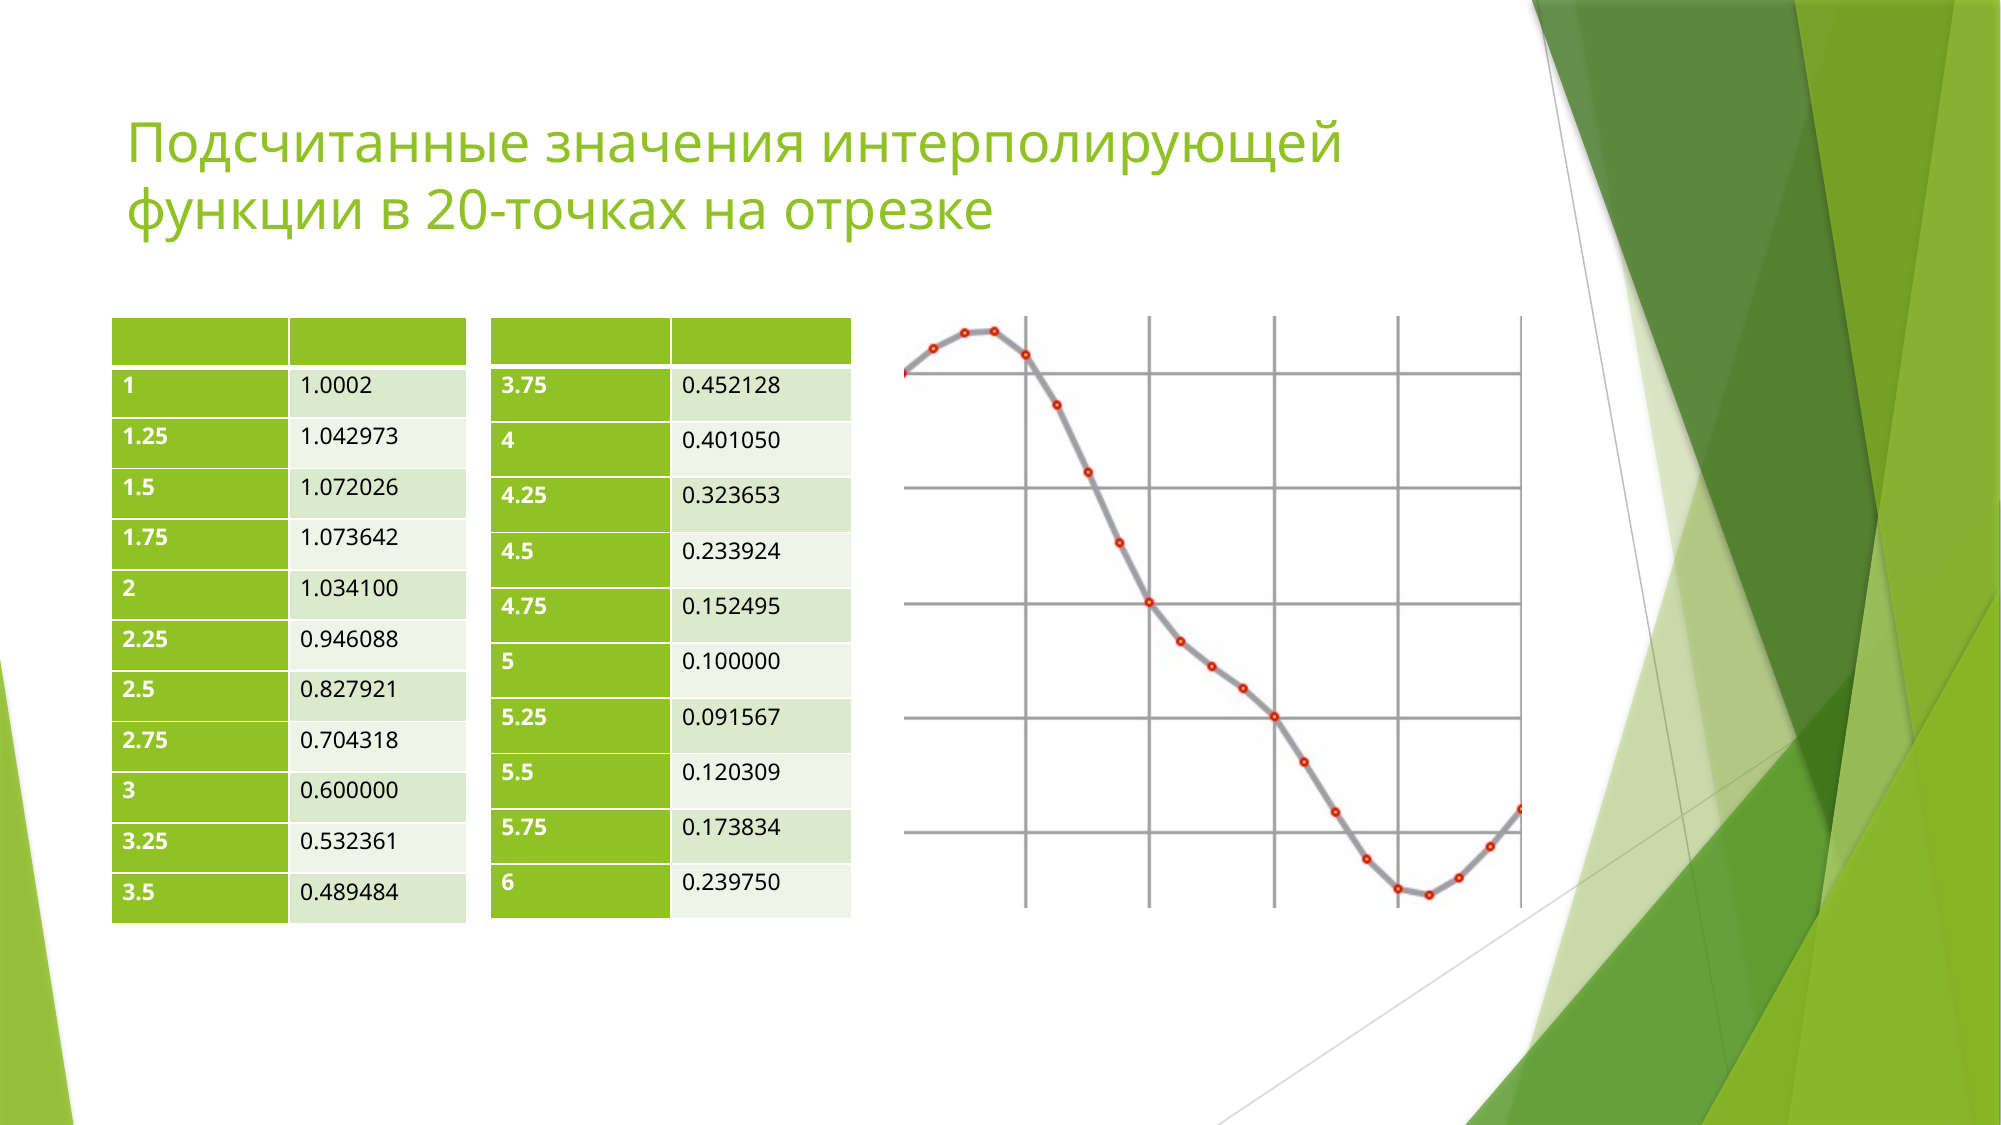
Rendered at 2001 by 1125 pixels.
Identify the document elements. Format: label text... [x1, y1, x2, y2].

table_cell 1.5 [112, 469, 288, 518]
table_header [290, 318, 466, 365]
table_cell 0.452128 [672, 369, 851, 421]
table_cell 4.25 [491, 478, 670, 532]
table_cell 3.75 [491, 369, 670, 421]
table_header [491, 318, 670, 364]
table_cell 2.75 [112, 722, 288, 771]
table_cell 2 [112, 571, 288, 619]
table_cell 0.100000 [672, 644, 851, 697]
table_cell 0.704318 [290, 722, 466, 771]
table_cell 0.600000 [290, 773, 466, 822]
table_header [112, 318, 288, 365]
table_cell 0.946088 [290, 621, 466, 670]
table_cell 3.25 [112, 824, 288, 872]
table_cell 5.25 [491, 699, 670, 753]
table_cell 2.5 [112, 672, 288, 721]
table_cell 0.233924 [672, 533, 851, 587]
table_cell 0.239750 [672, 865, 851, 918]
table_cell 5.5 [491, 754, 670, 808]
table_cell 1.75 [112, 520, 288, 569]
table_cell 0.120309 [672, 754, 851, 808]
table_header [672, 318, 851, 364]
table_cell 1.034100 [290, 571, 466, 619]
picture [903, 316, 1522, 908]
table_cell 1.042973 [290, 419, 466, 468]
table_cell 3 [112, 773, 288, 822]
table_cell 1.072026 [290, 469, 466, 518]
table_cell 0.532361 [290, 824, 466, 872]
table_cell 5 [491, 644, 670, 697]
table_cell 1.073642 [290, 520, 466, 569]
table_cell 0.401050 [672, 423, 851, 476]
table_cell 1.25 [112, 419, 288, 468]
table_cell 0.173834 [672, 810, 851, 863]
table_cell 0.152495 [672, 589, 851, 642]
table_cell 0.323653 [672, 478, 851, 532]
table_cell 4 [491, 423, 670, 476]
table_cell 1 [112, 370, 288, 417]
table_cell 2.25 [112, 621, 288, 670]
table_cell 0.091567 [672, 699, 851, 753]
table_cell 4.5 [491, 533, 670, 587]
table_cell 0.827921 [290, 672, 466, 721]
table_cell 3.5 [112, 874, 288, 923]
table_cell 4.75 [491, 589, 670, 642]
table_cell 5.75 [491, 810, 670, 863]
table_cell 6 [491, 865, 670, 918]
table_cell 0.489484 [290, 874, 466, 923]
table_cell 1.0002 [290, 370, 466, 417]
